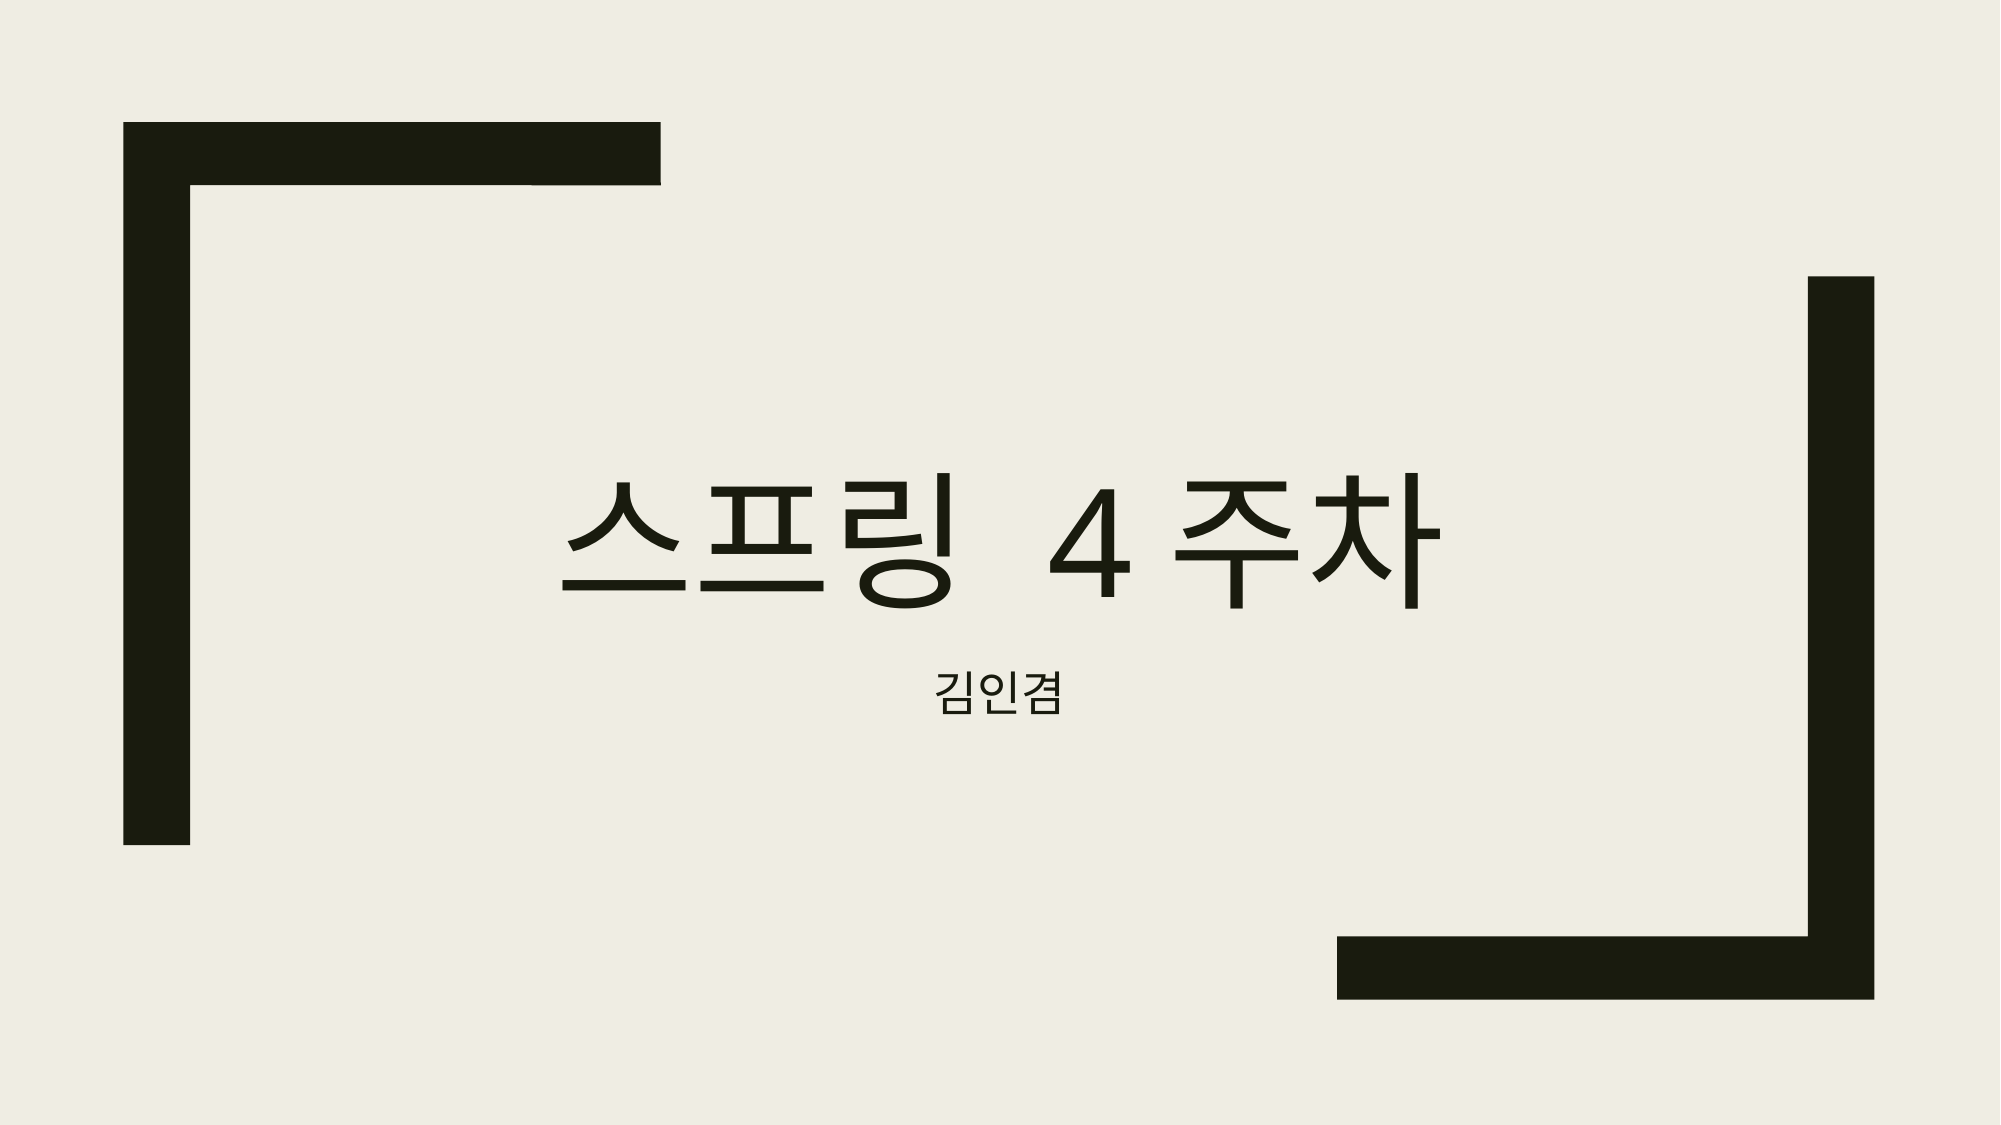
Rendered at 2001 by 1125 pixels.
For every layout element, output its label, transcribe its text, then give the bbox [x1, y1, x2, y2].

title 스프링 4주차 [314, 293, 1686, 638]
subtitle 김인겸 [439, 649, 1561, 828]
